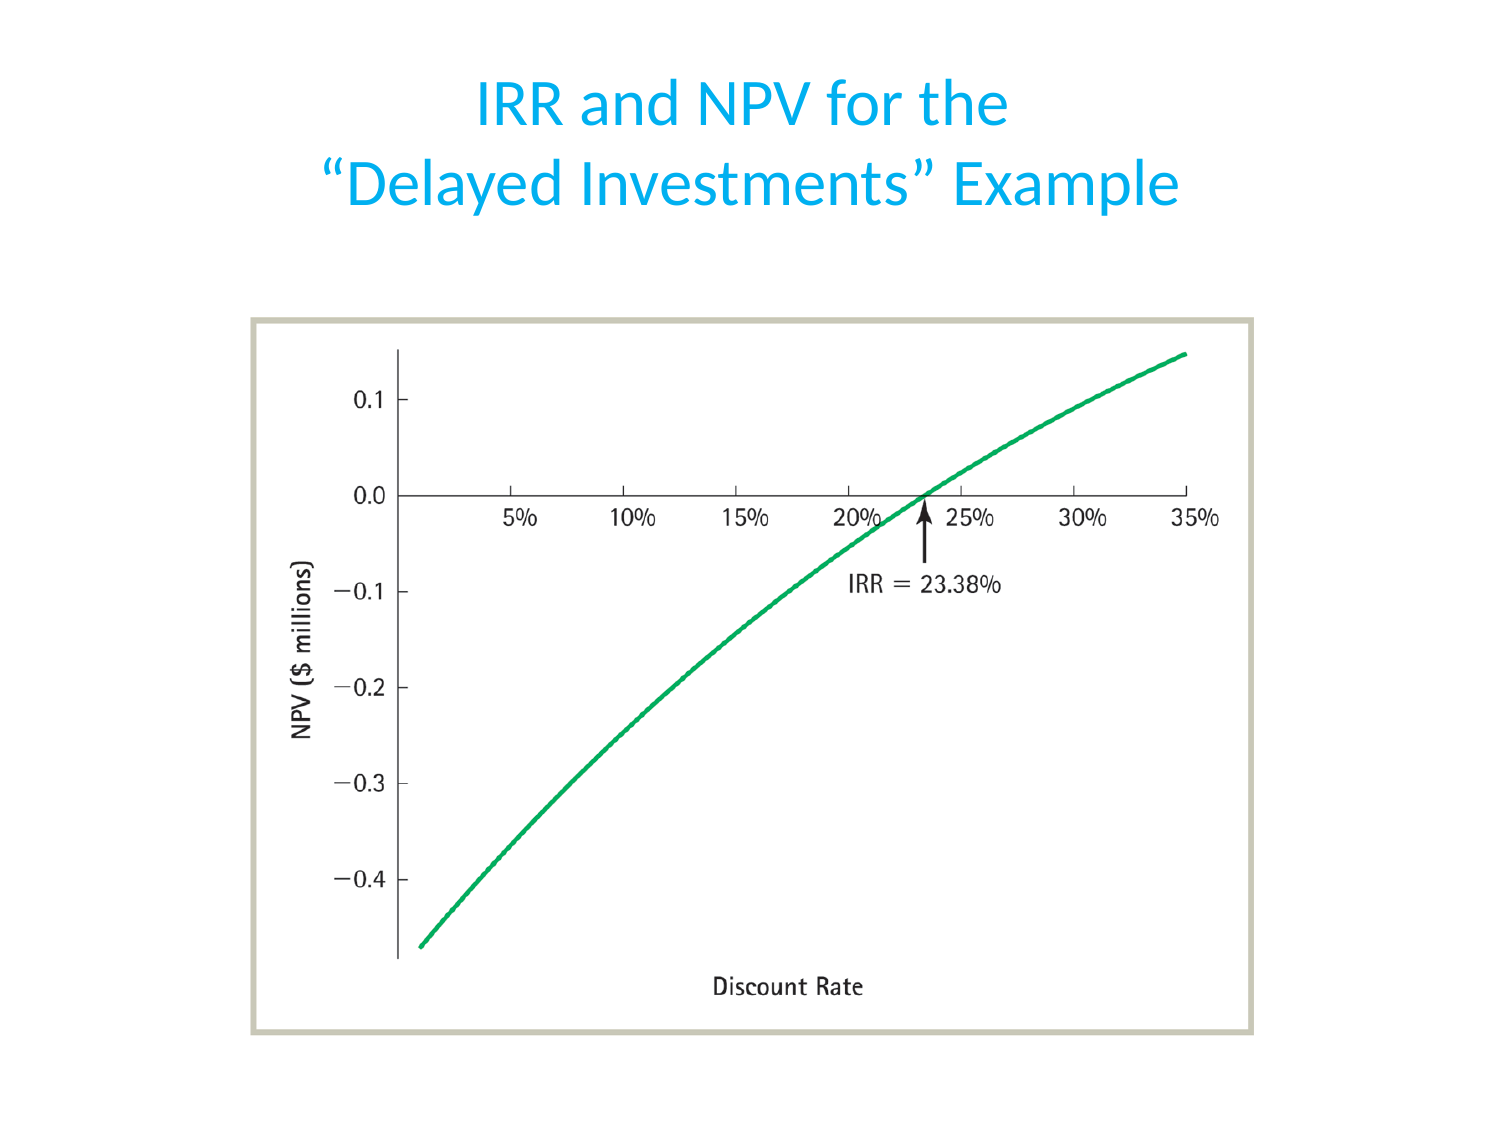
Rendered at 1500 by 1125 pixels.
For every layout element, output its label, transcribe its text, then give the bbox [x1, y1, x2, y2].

picture [235, 306, 1269, 1046]
title IRR and NPV for the “Delayed Investments” Example [75, 45, 1425, 233]
